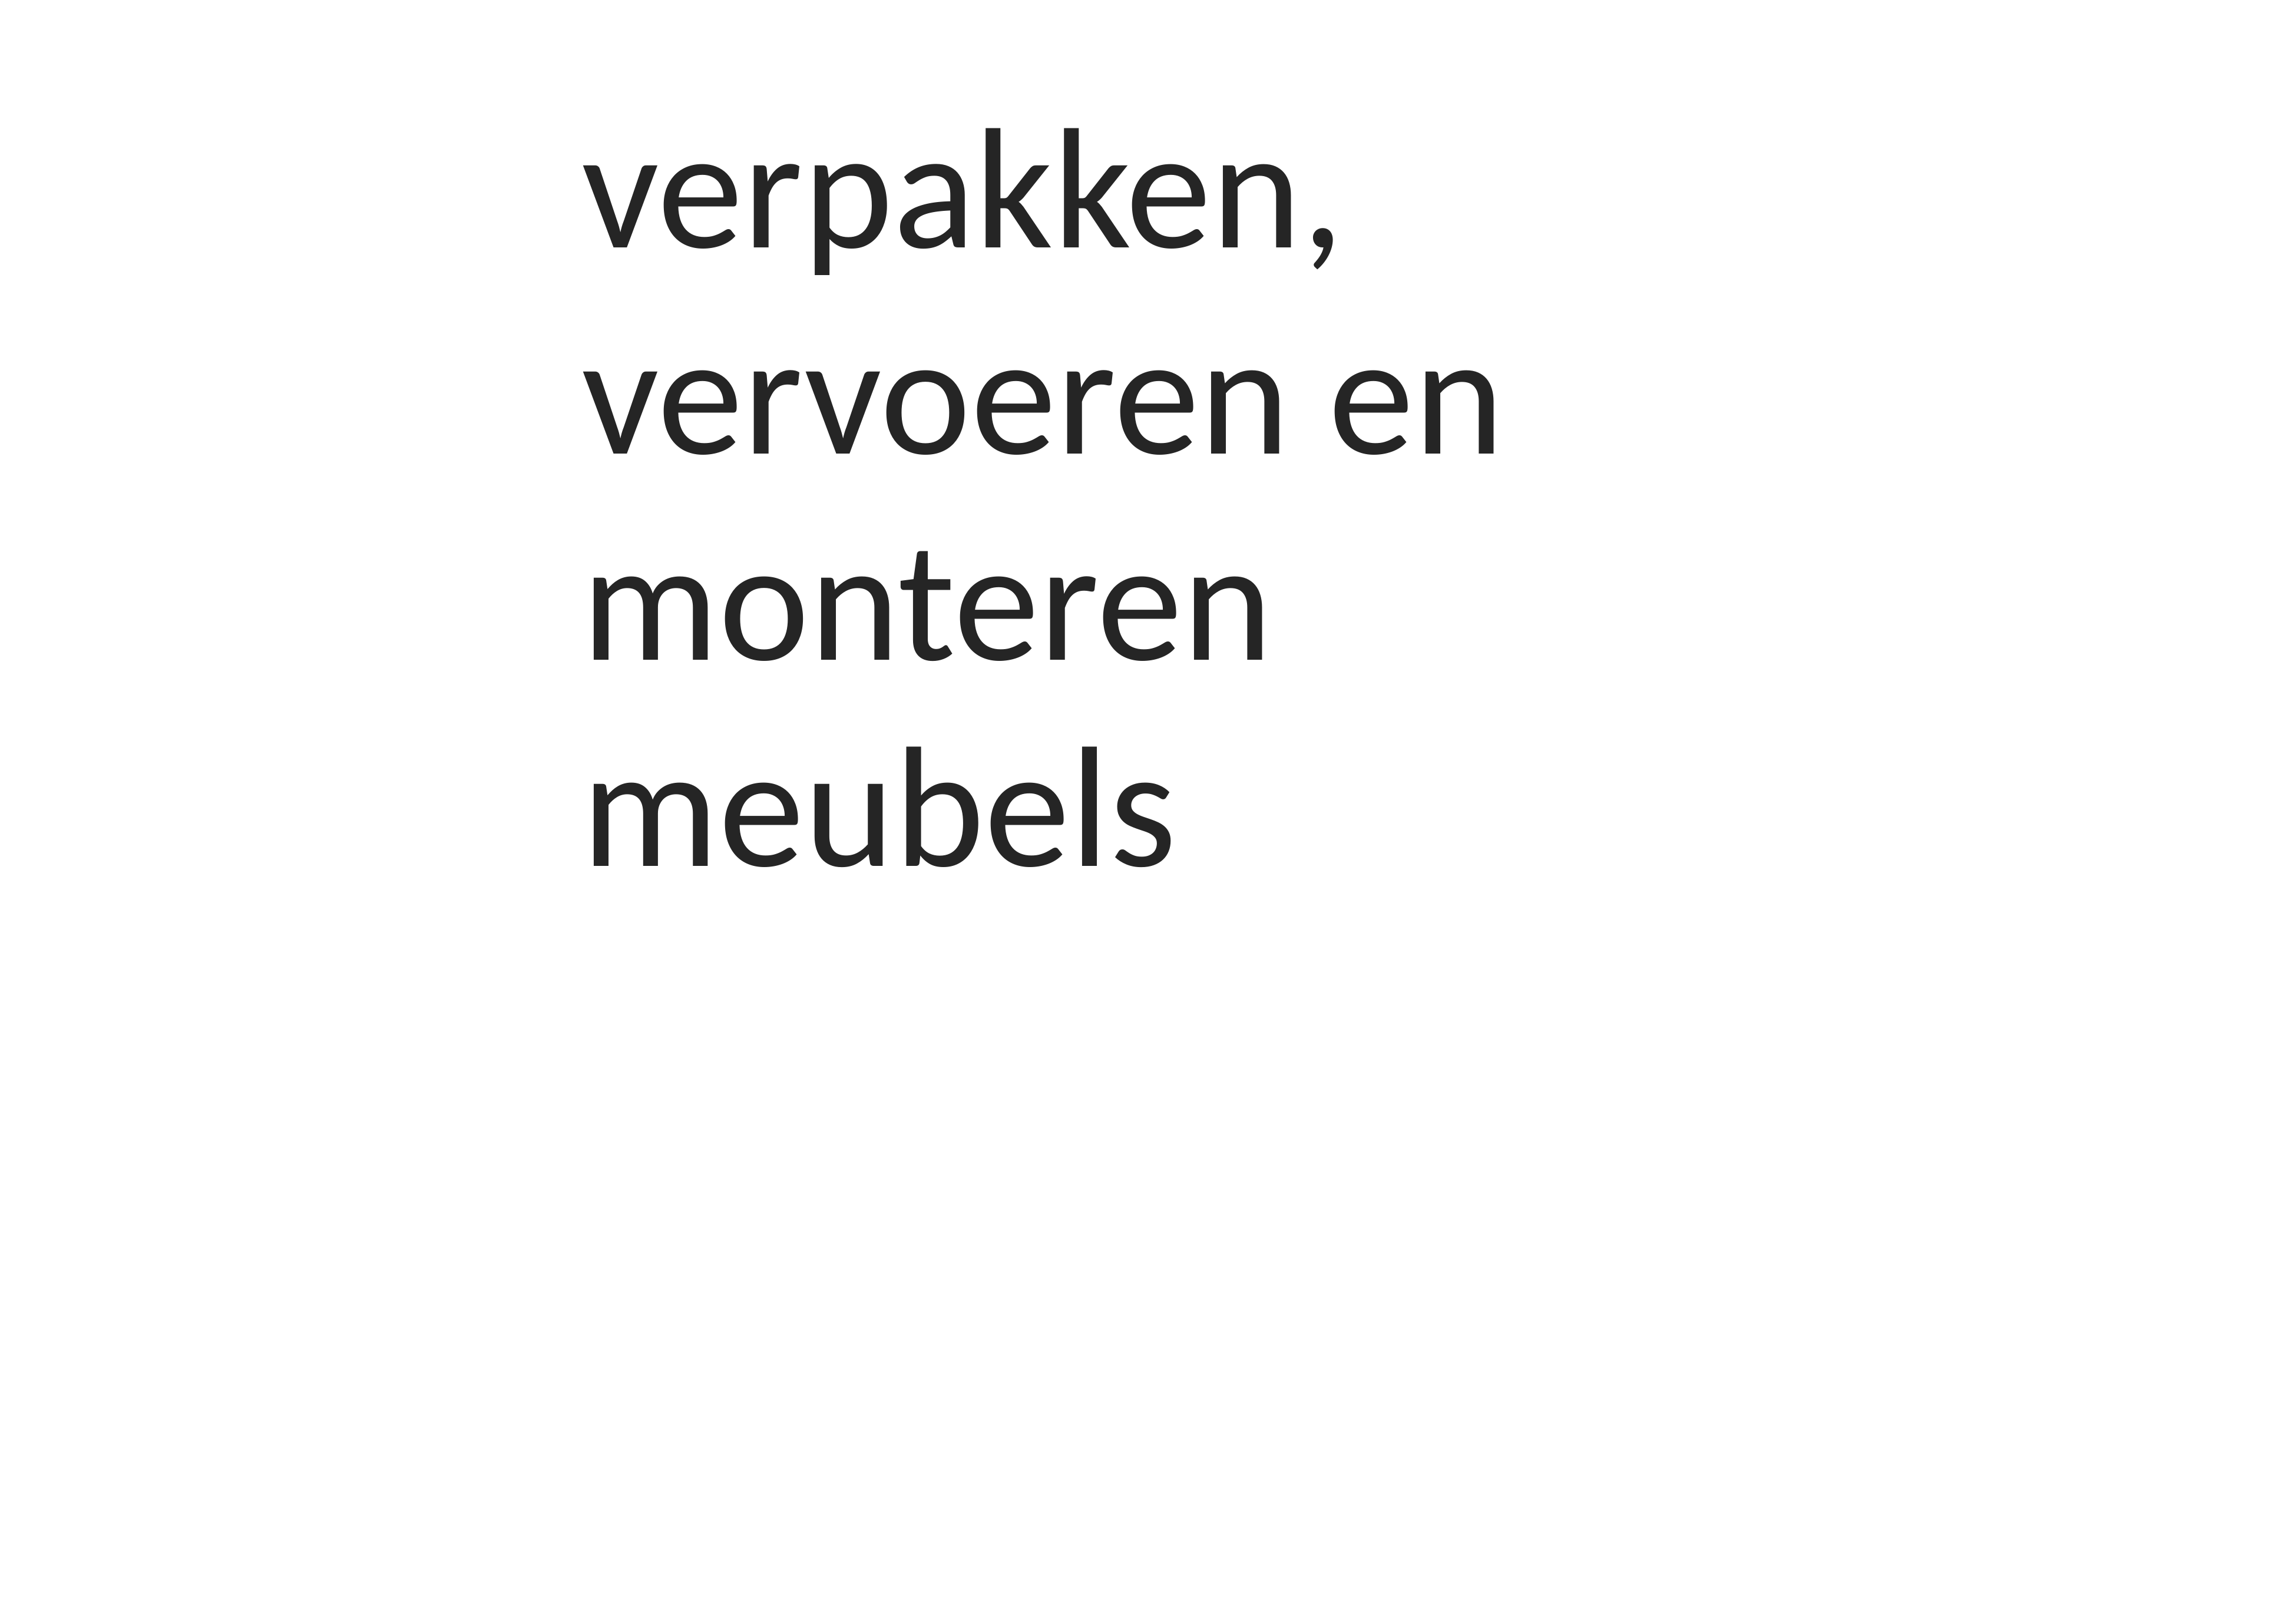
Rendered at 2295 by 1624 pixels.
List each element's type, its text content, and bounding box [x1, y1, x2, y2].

text_box verpakken, vervoeren en monteren meubels [573, 55, 1722, 1624]
